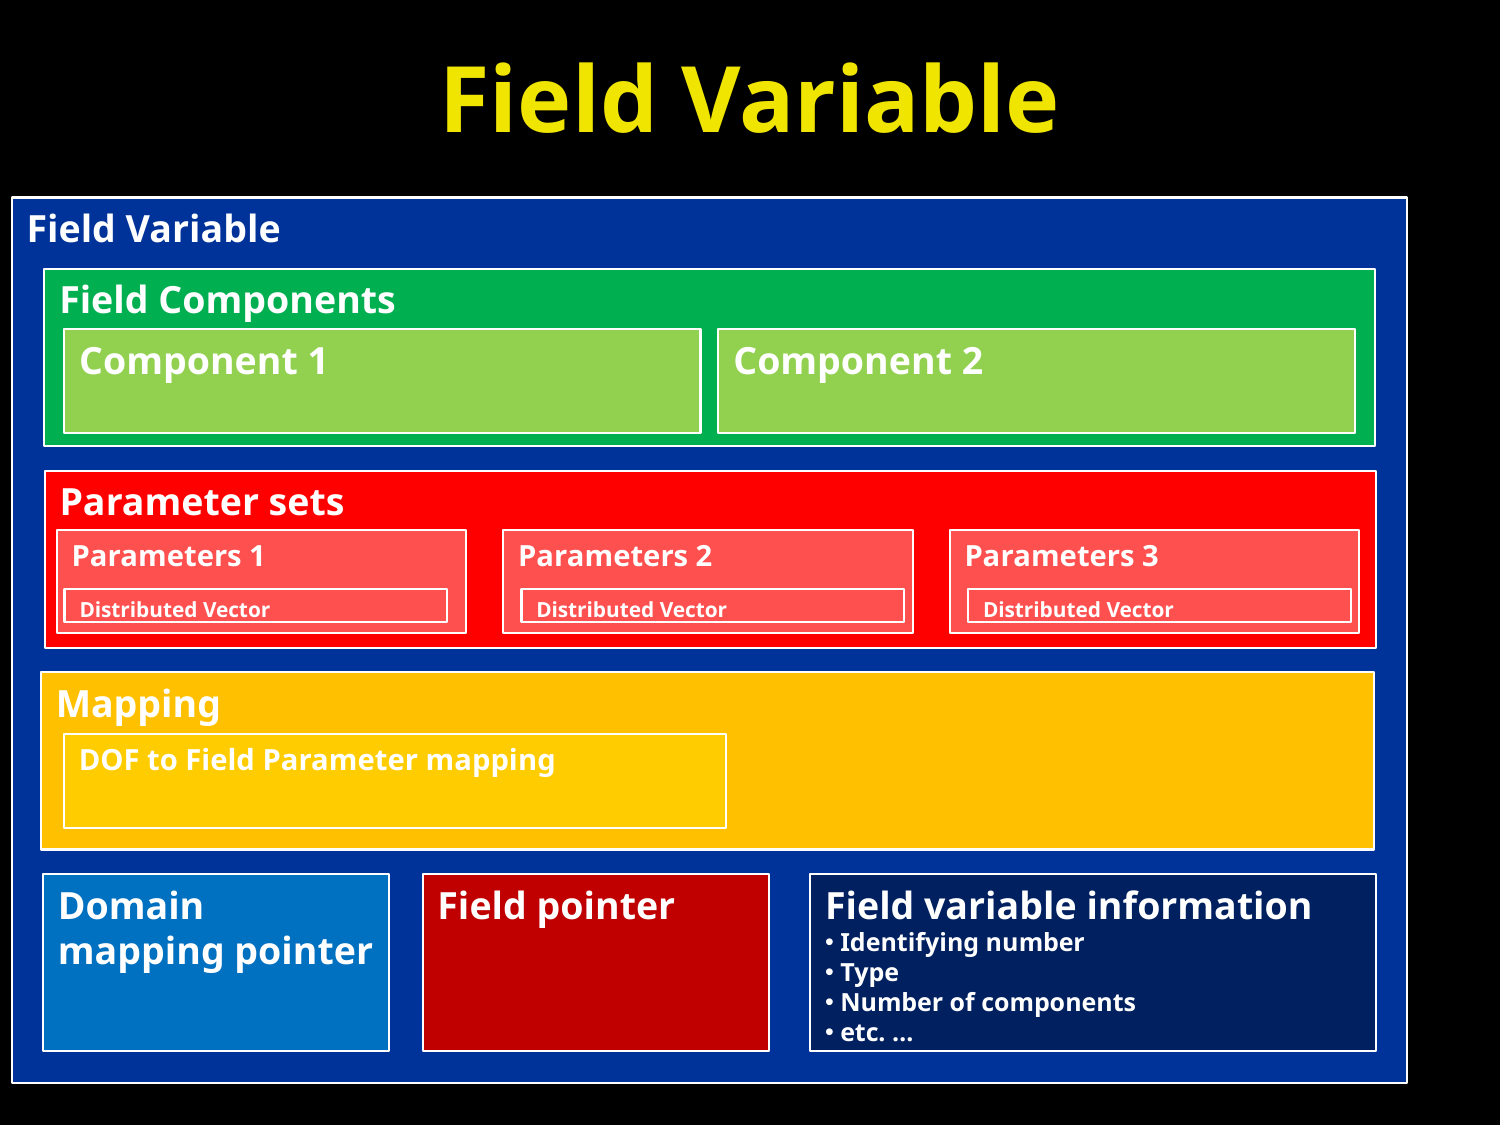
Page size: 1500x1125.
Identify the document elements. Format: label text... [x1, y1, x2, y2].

title Field Variable [0, 1, 1500, 190]
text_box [11, 197, 1408, 1084]
